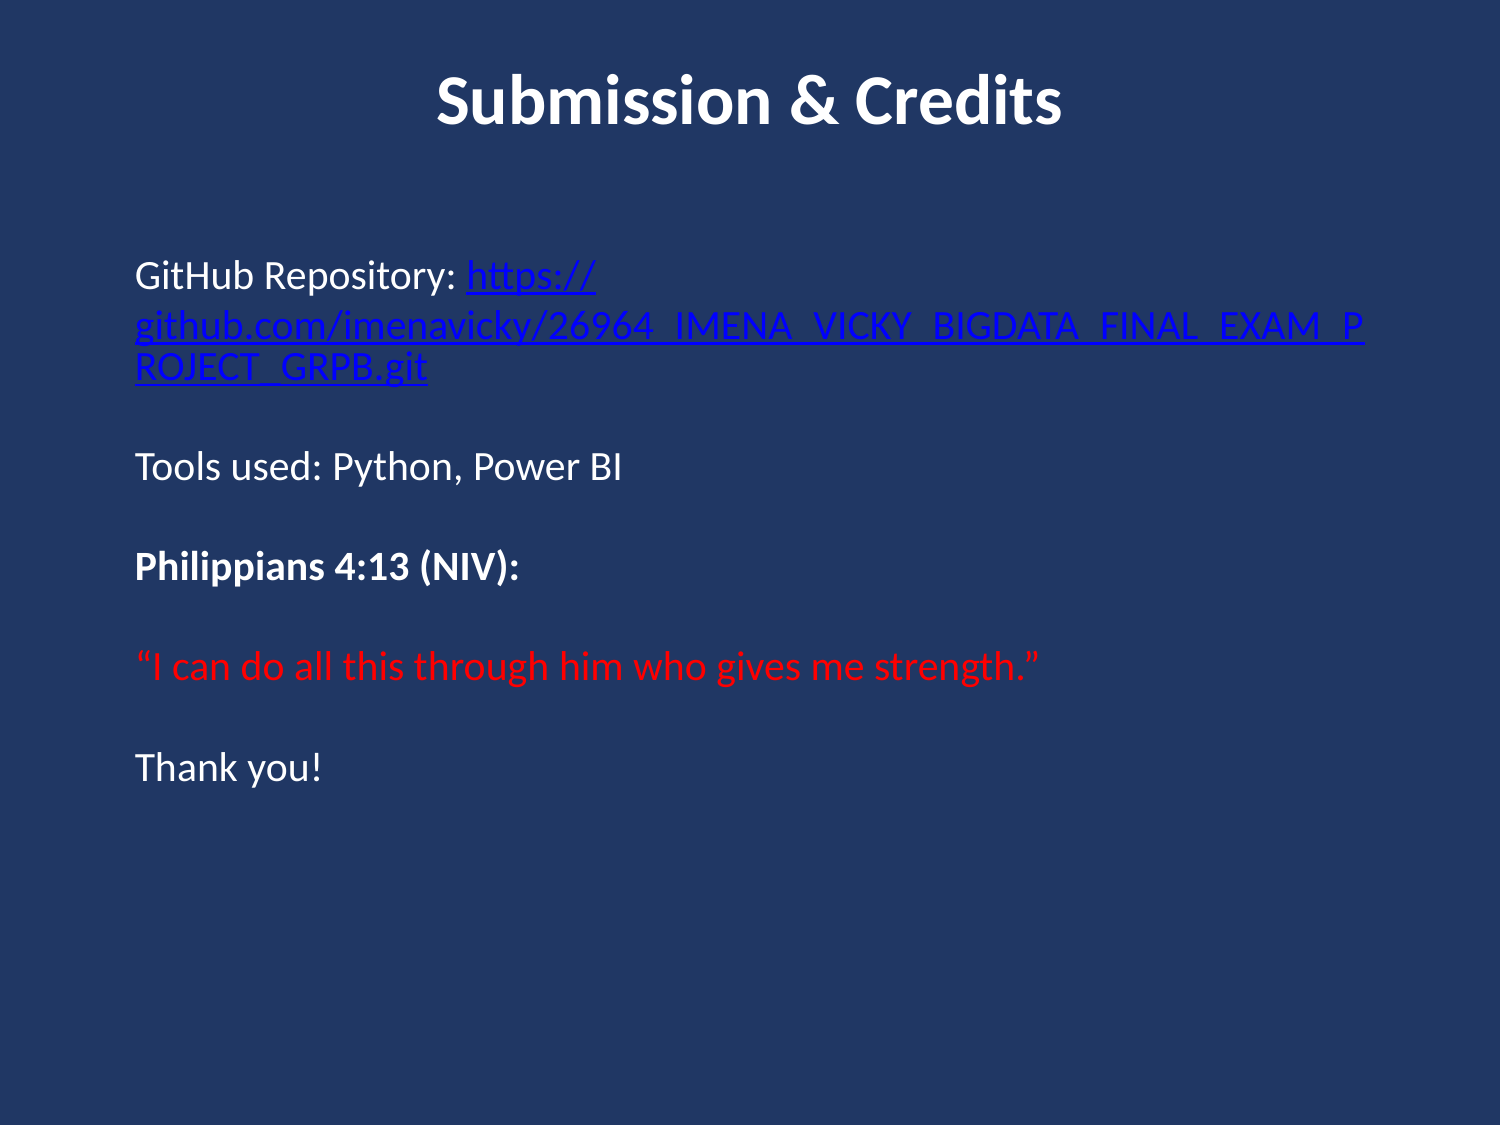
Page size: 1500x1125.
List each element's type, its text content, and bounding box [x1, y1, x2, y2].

text_box GitHub Repository: https://github.com/imenavicky/26964_IMENA_VICKY_BIGDATA_FINAL_EXAM_PROJECT_GRPB.git Tools used: Python, Power BI Philippians 4:13 (NIV): “I can do all this through him who gives me strength.” Thank you! [119, 195, 1395, 763]
title Submission & Credits [75, 45, 1425, 233]
